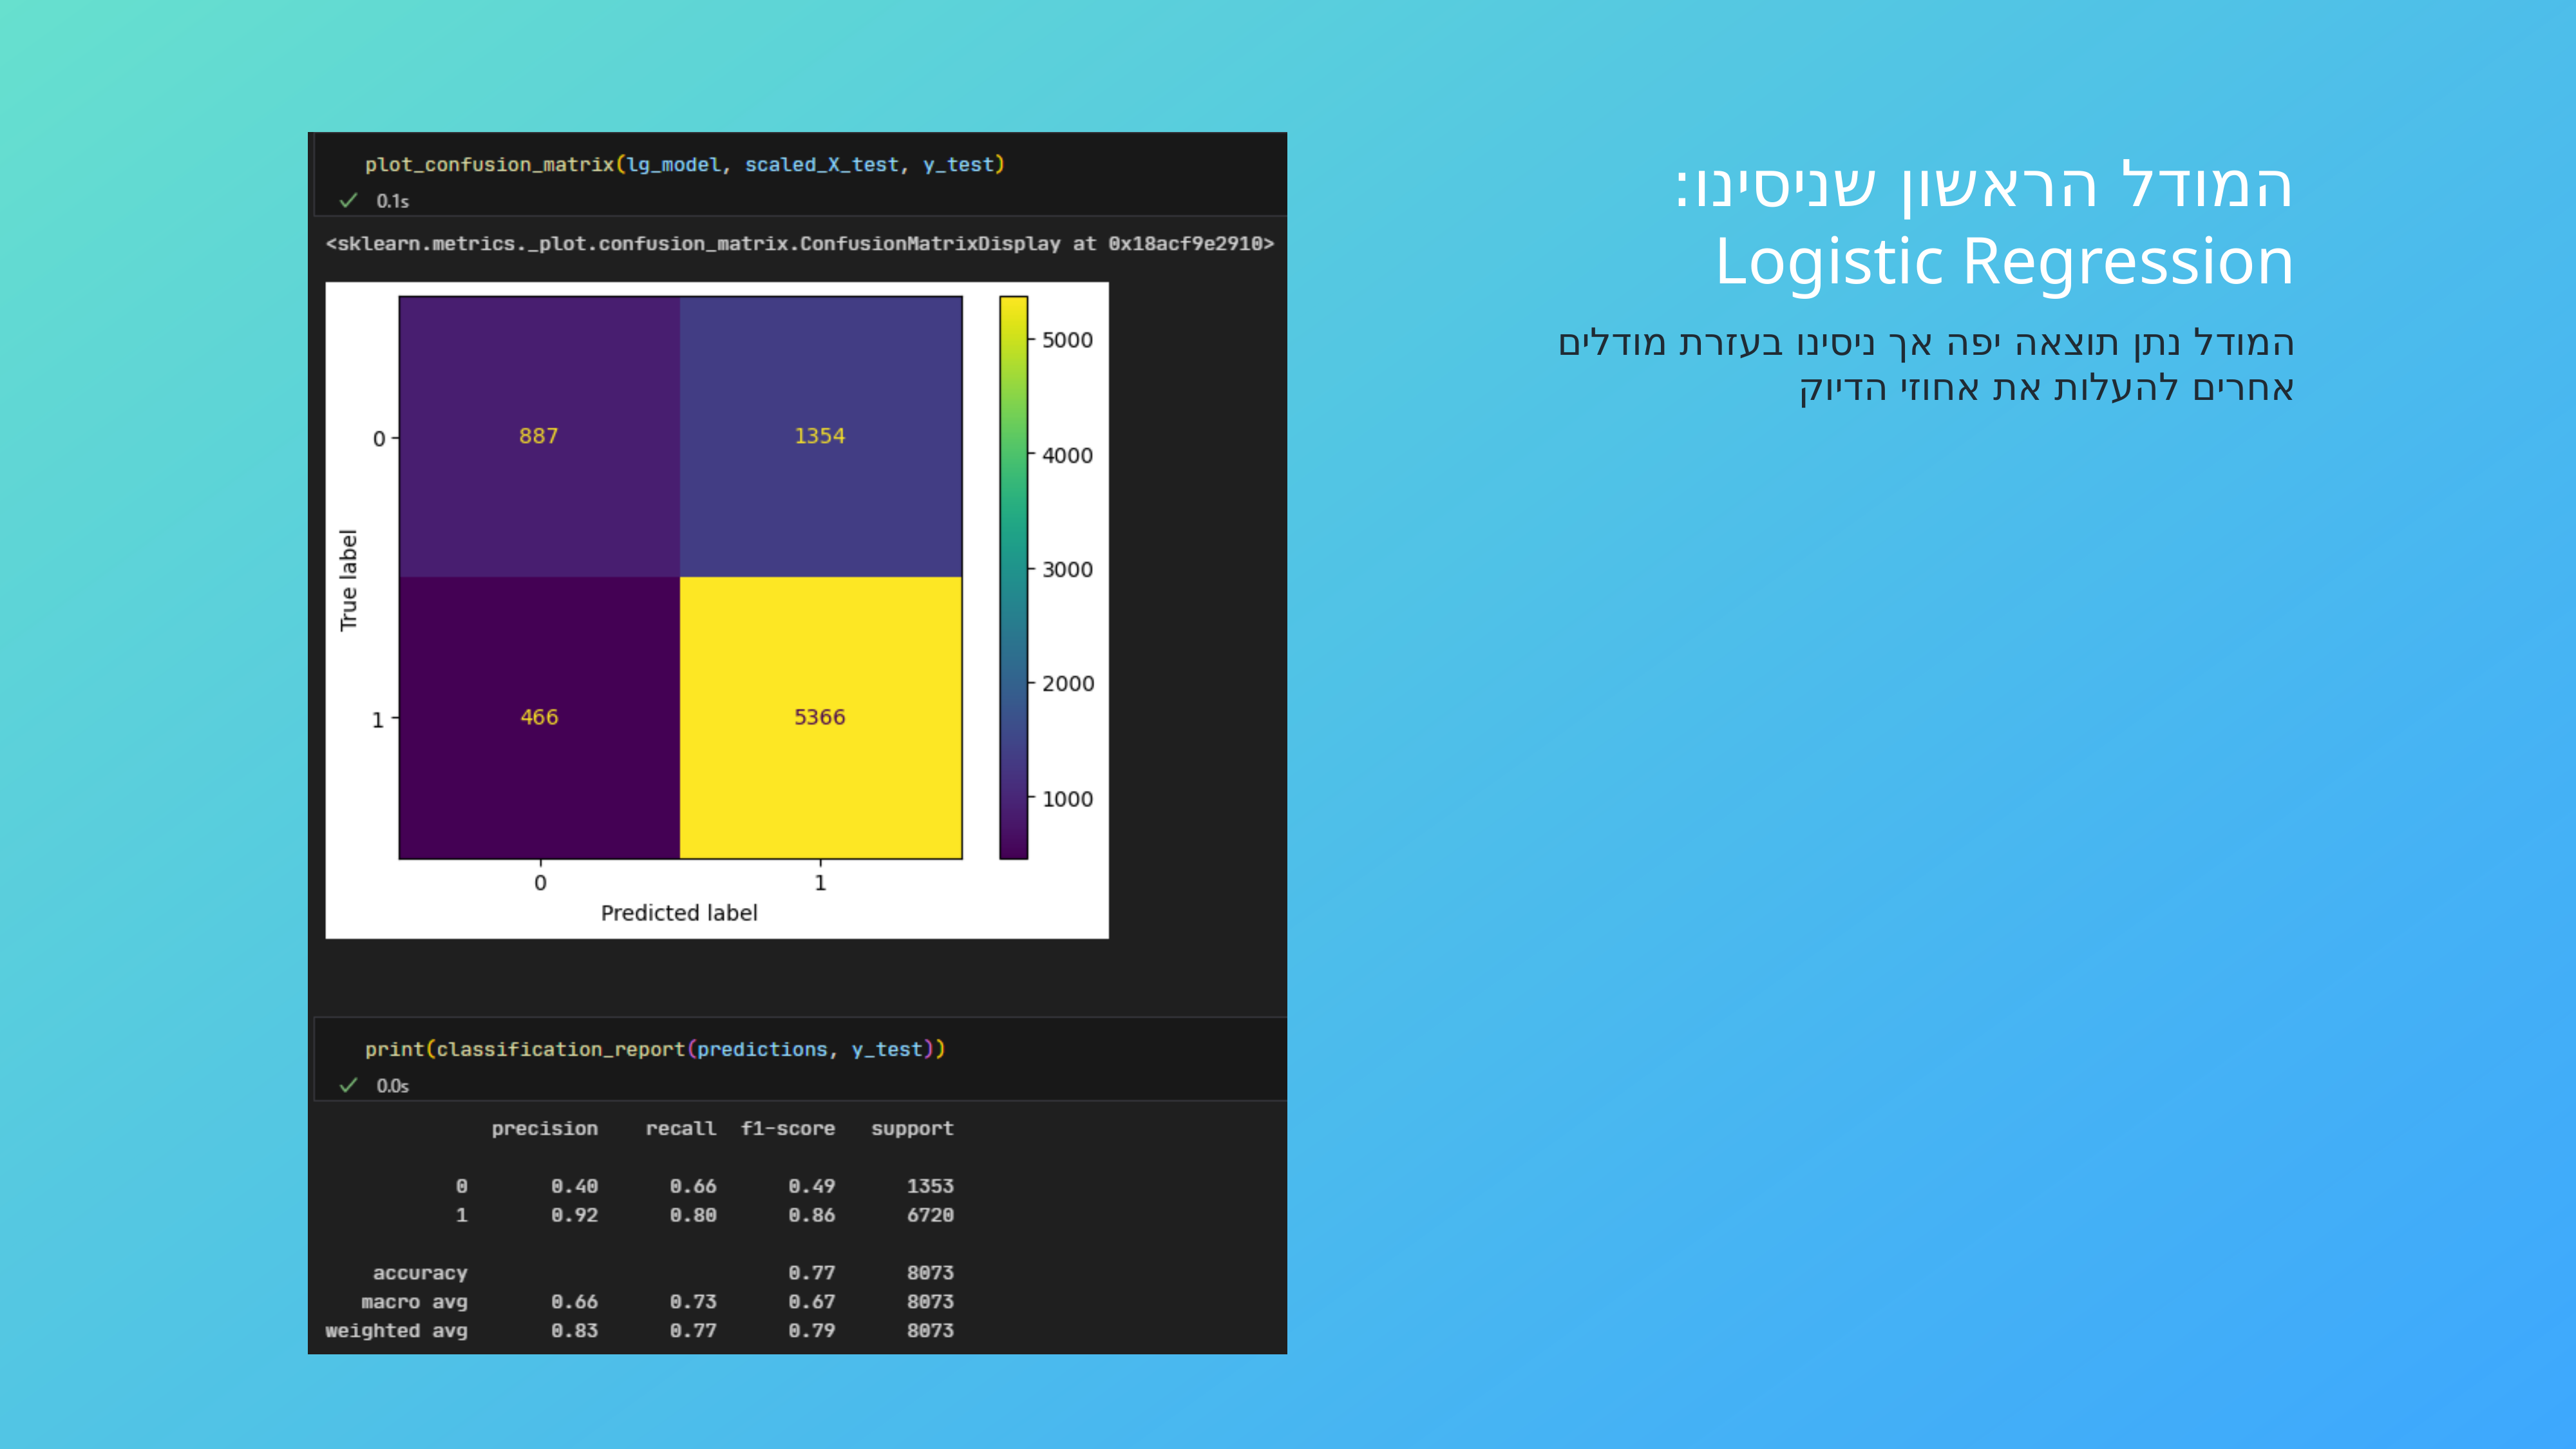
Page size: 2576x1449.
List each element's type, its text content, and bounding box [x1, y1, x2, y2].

picture [308, 132, 1287, 1354]
text_box המודל הראשון שניסינו: Logistic Regression [1418, 132, 2306, 307]
text_box [0, 0, 2576, 1449]
text_box המודל נתן תוצאה יפה אך ניסינו בעזרת מודלים אחרים להעלות את אחוזי הדיוק [1475, 308, 2306, 418]
